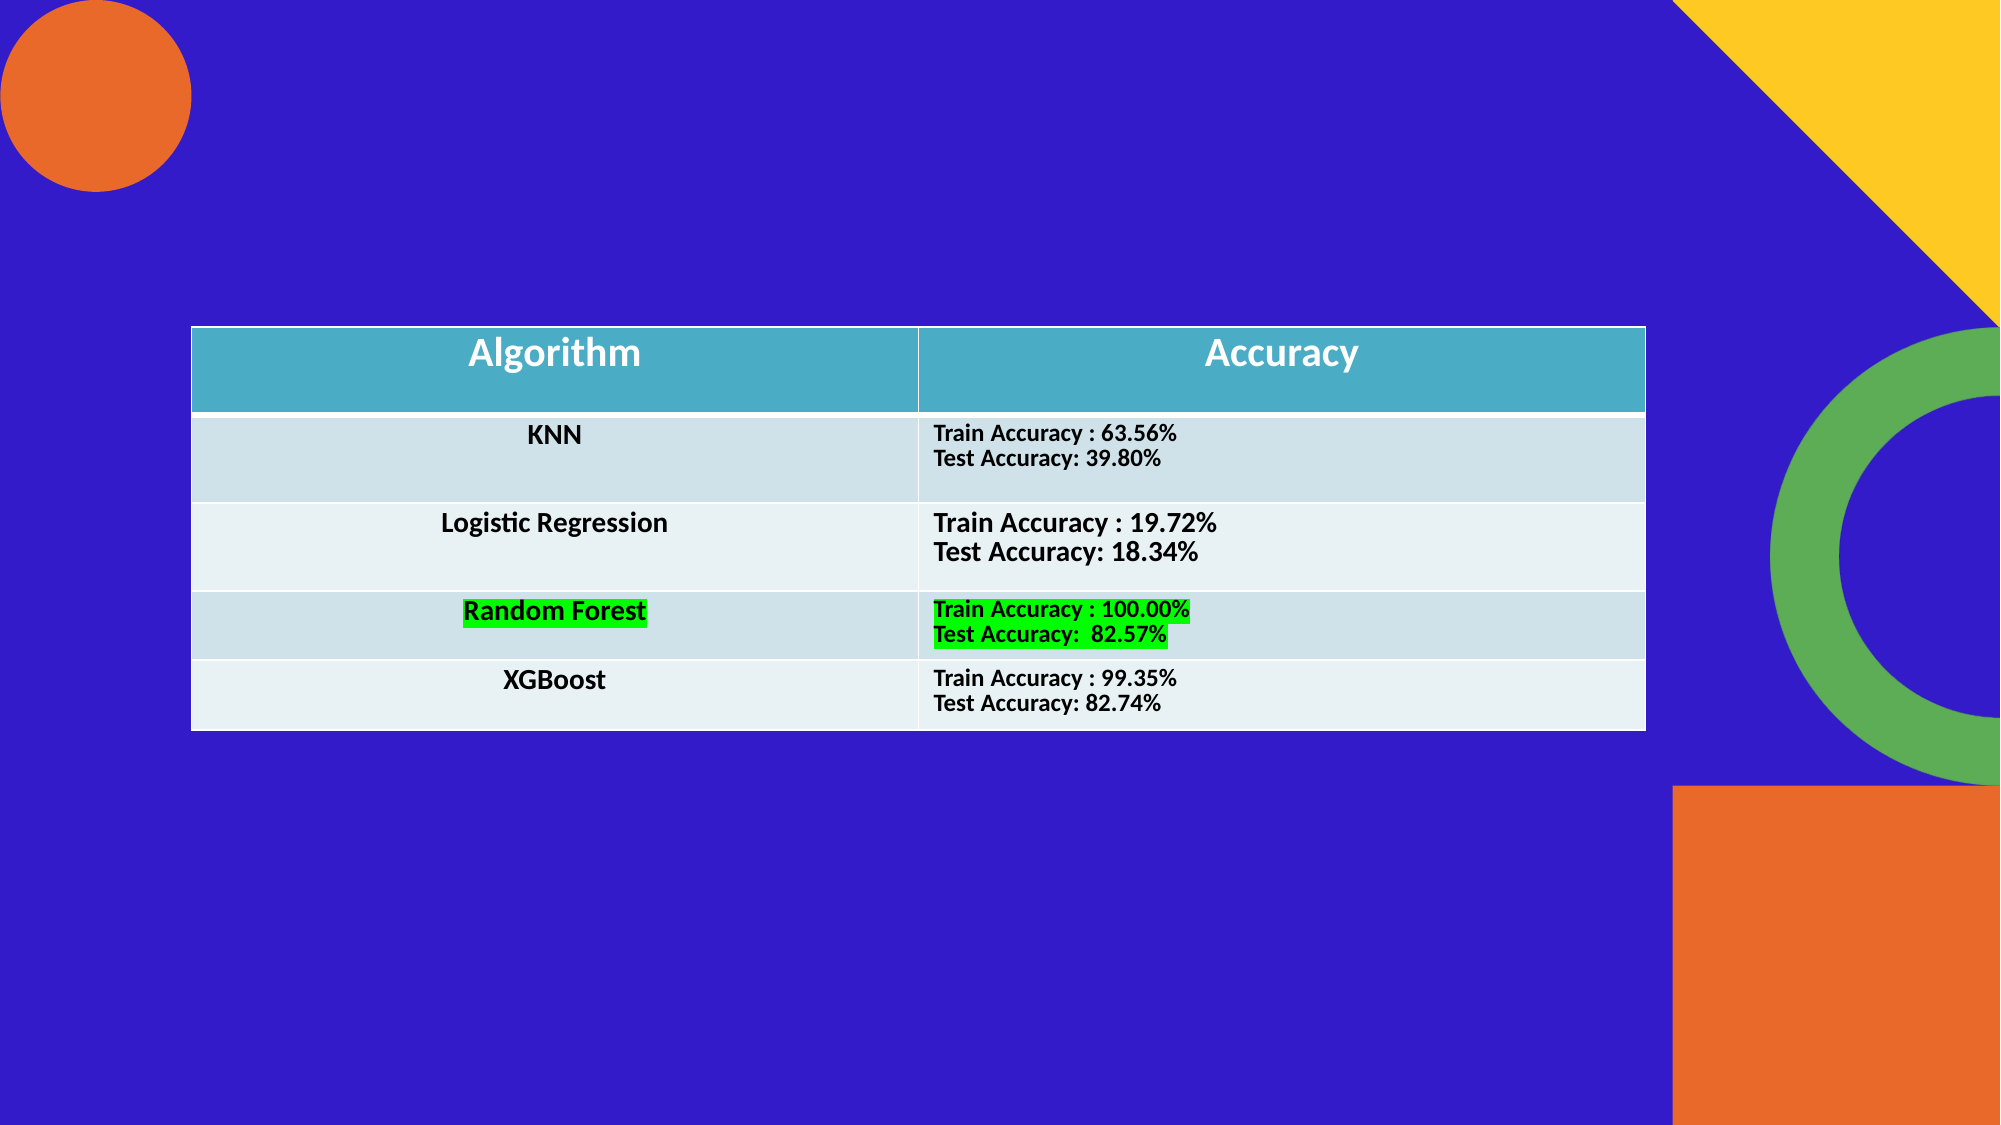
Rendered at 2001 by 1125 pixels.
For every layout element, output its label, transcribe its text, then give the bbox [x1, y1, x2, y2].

table_cell Train Accuracy : 19.72% Test Accuracy: 18.34% [919, 504, 1645, 590]
table_cell Train Accuracy : 63.56% Test Accuracy: 39.80% [919, 418, 1645, 502]
table_header Accuracy [919, 328, 1645, 412]
table_cell KNN [192, 418, 918, 502]
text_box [0, 0, 193, 193]
text_box [1672, 785, 2000, 1125]
picture [1655, 327, 2000, 786]
table_cell Train Accuracy : 100.00% Test Accuracy: 82.57% [919, 592, 1645, 659]
table_cell Random Forest [192, 592, 918, 659]
table_header Algorithm [192, 328, 918, 412]
table_cell Logistic Regression [192, 504, 918, 590]
table_cell Train Accuracy : 99.35% Test Accuracy: 82.74% [919, 661, 1645, 729]
text_box [1672, 0, 2000, 327]
table_cell XGBoost [192, 661, 918, 729]
